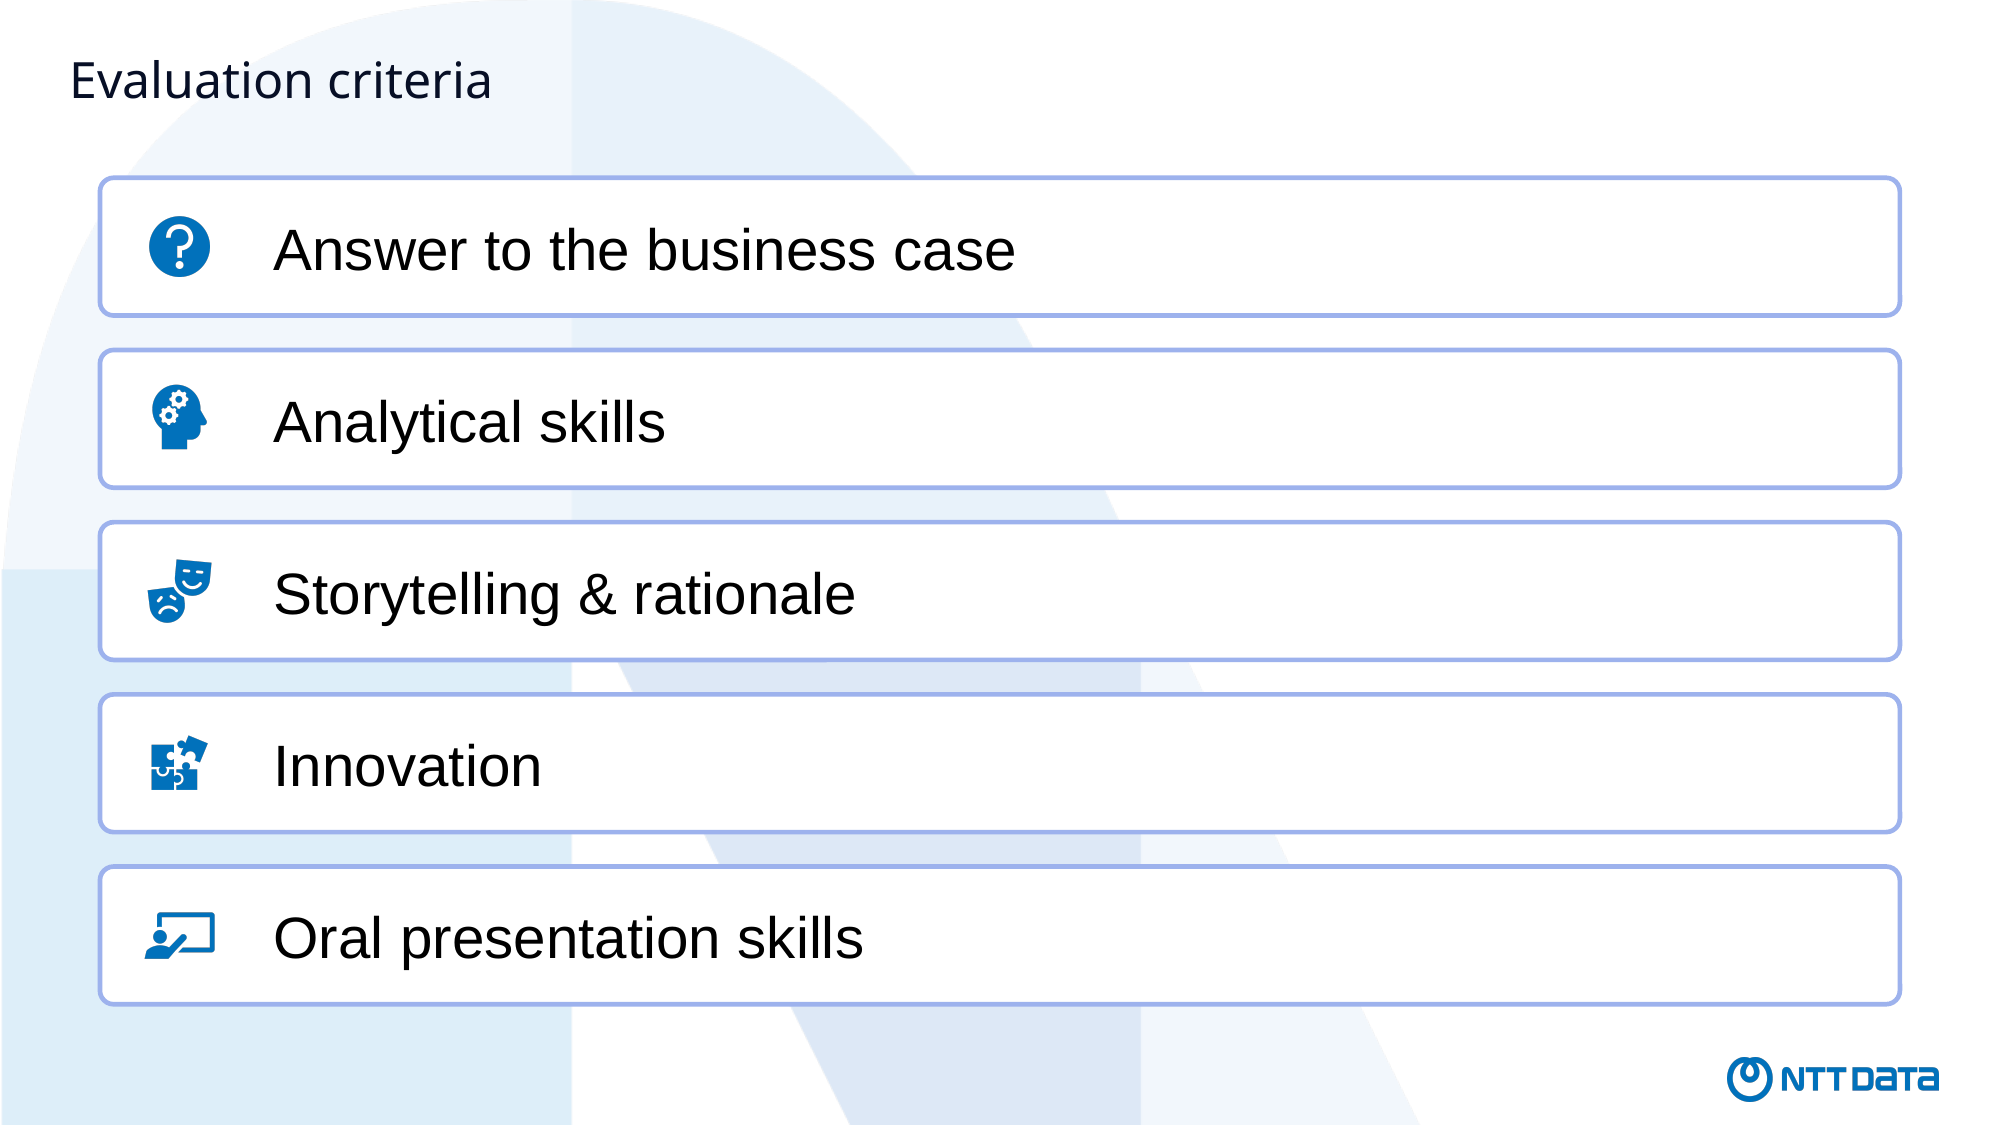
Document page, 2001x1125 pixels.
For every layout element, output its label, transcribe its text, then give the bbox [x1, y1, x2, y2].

picture [1727, 1057, 1939, 1102]
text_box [99, 177, 1900, 1005]
title Evaluation criteria [69, 55, 1795, 148]
